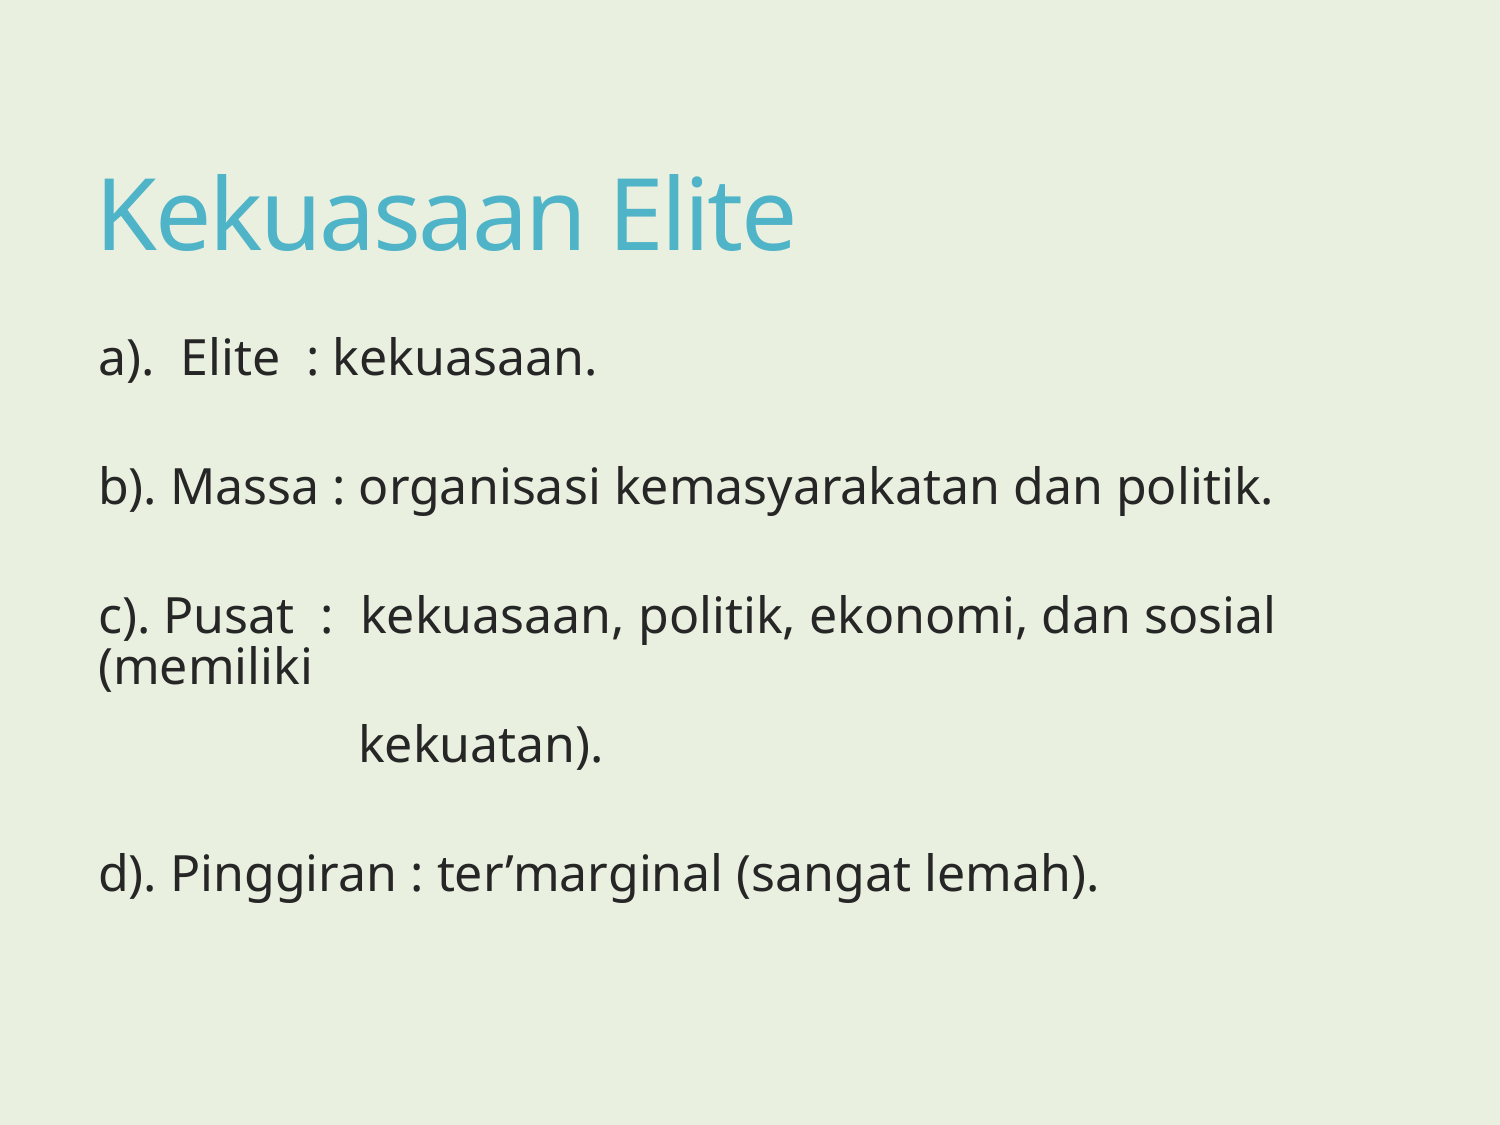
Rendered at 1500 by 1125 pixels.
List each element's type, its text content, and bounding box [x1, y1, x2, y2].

list a). Elite : kekuasaan. b). Massa : organisasi kemasyarakatan dan politik. c). Pusat : kekuasaan, politik, ekonomi, dan sosial (memiliki kekuatan). d). Pinggiran : ter’marginal (sangat lemah). [83, 326, 1407, 945]
title Kekuasaan Elite [80, 81, 1407, 354]
